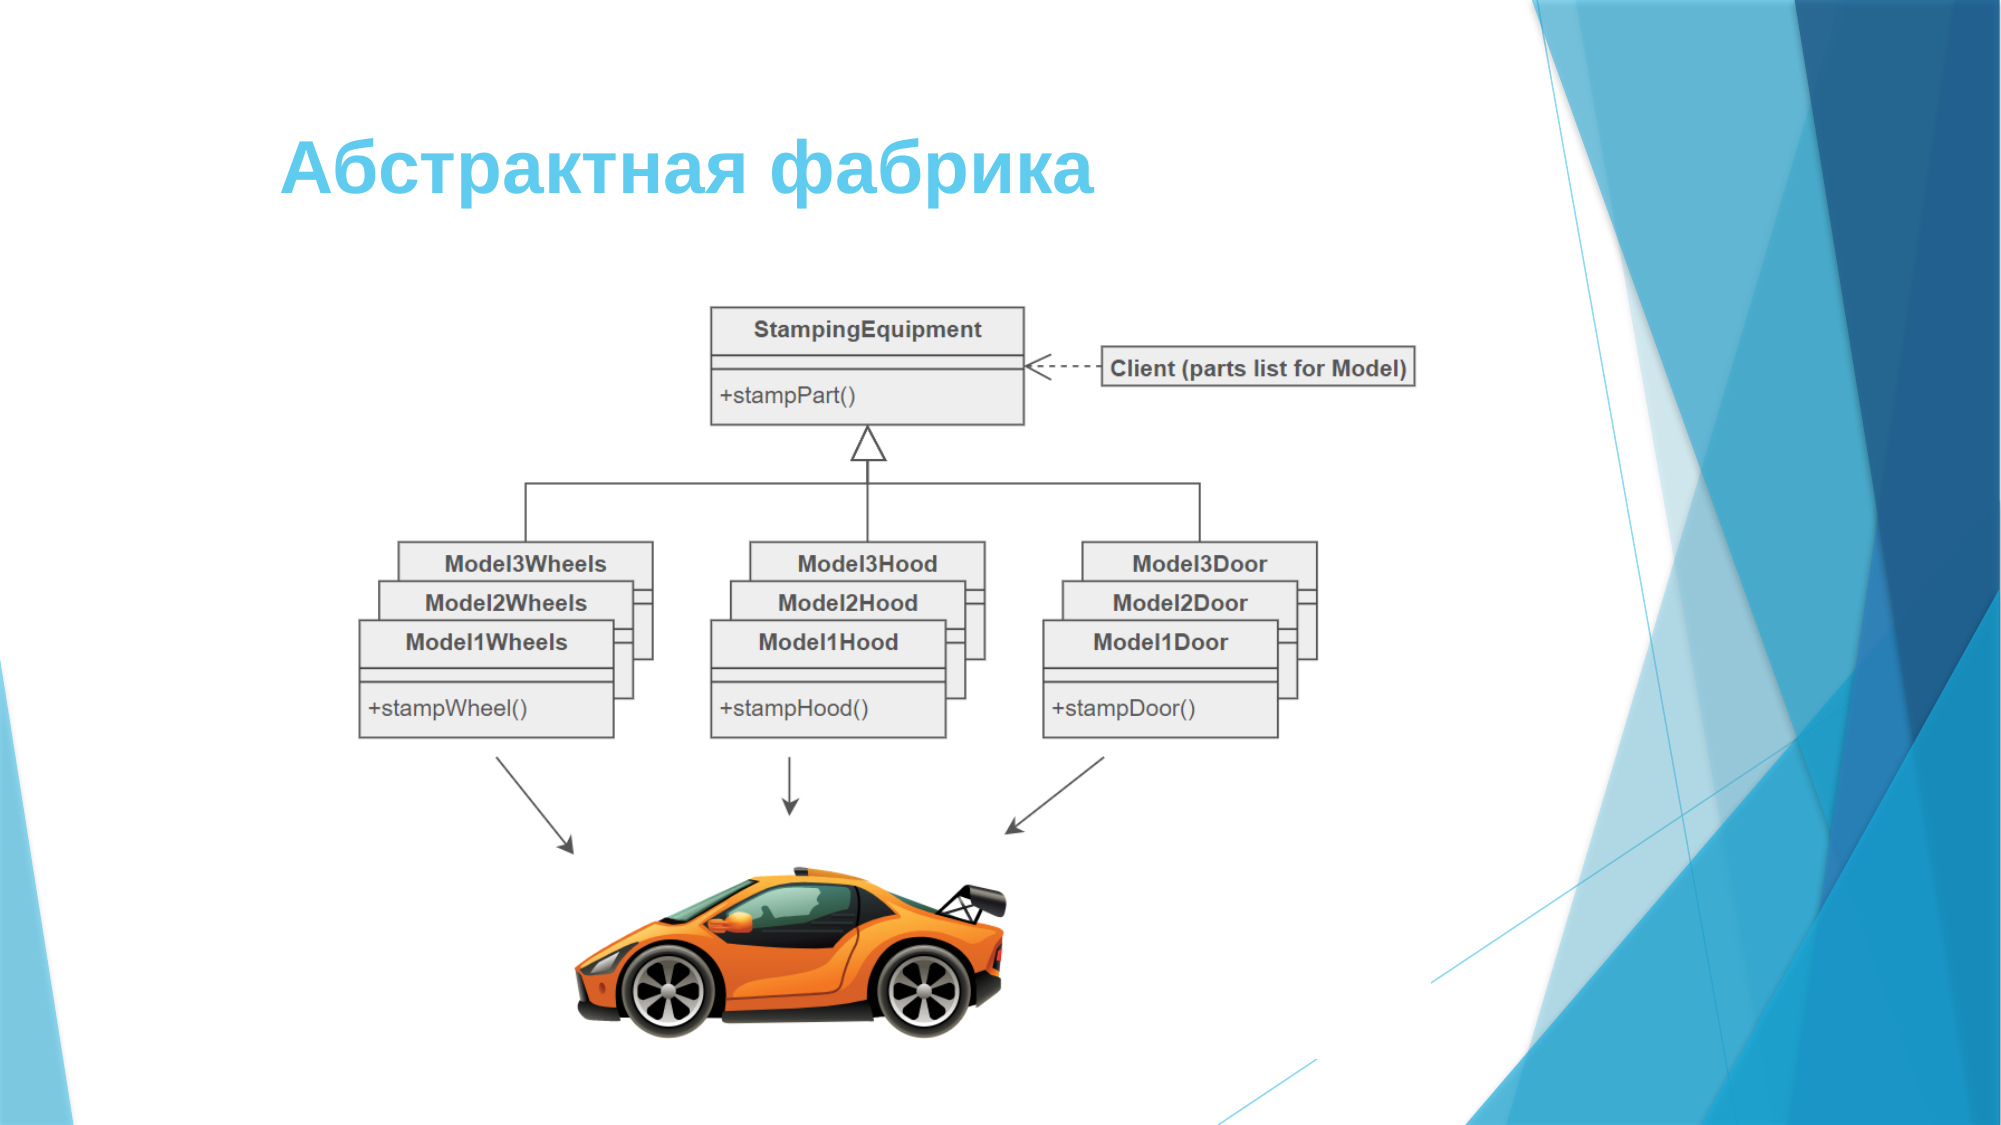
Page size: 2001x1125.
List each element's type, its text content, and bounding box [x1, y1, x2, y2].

picture [327, 286, 1432, 1060]
title Абстрактная фабрика [264, 69, 1615, 258]
